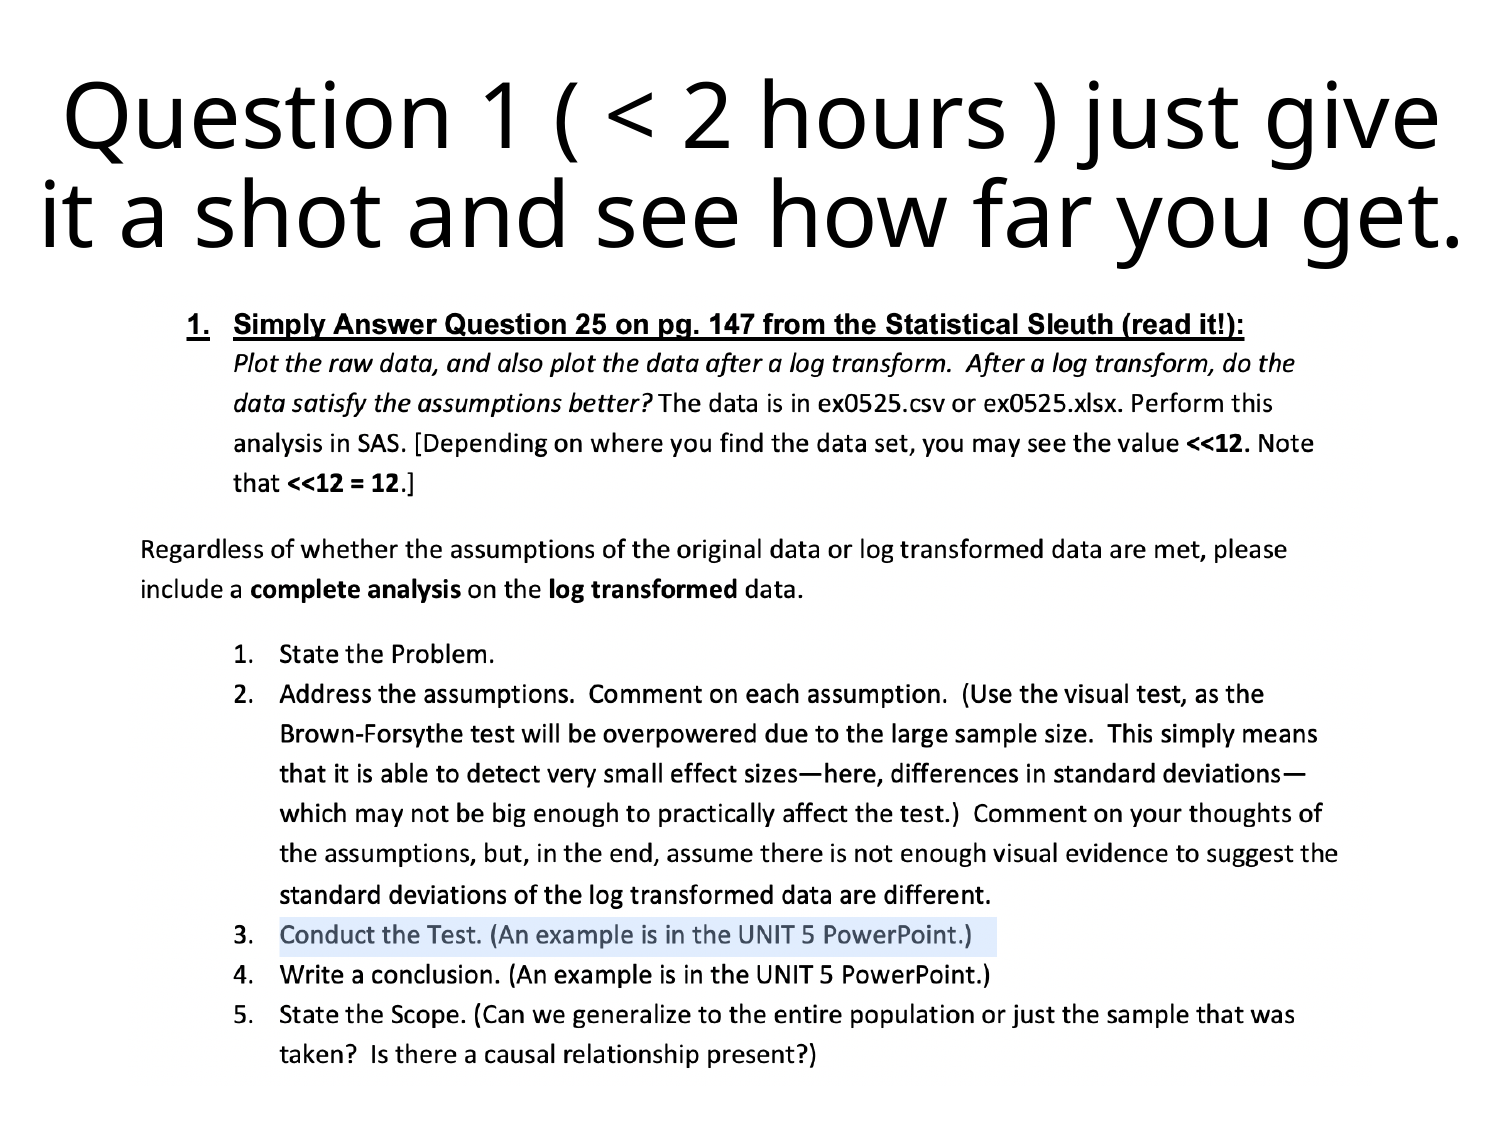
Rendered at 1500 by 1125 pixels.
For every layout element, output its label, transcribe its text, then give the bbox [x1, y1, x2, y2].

picture [128, 292, 1372, 1086]
title Question 1 ( < 2 hours ) just give it a shot and see how far you get. [22, 59, 1483, 278]
